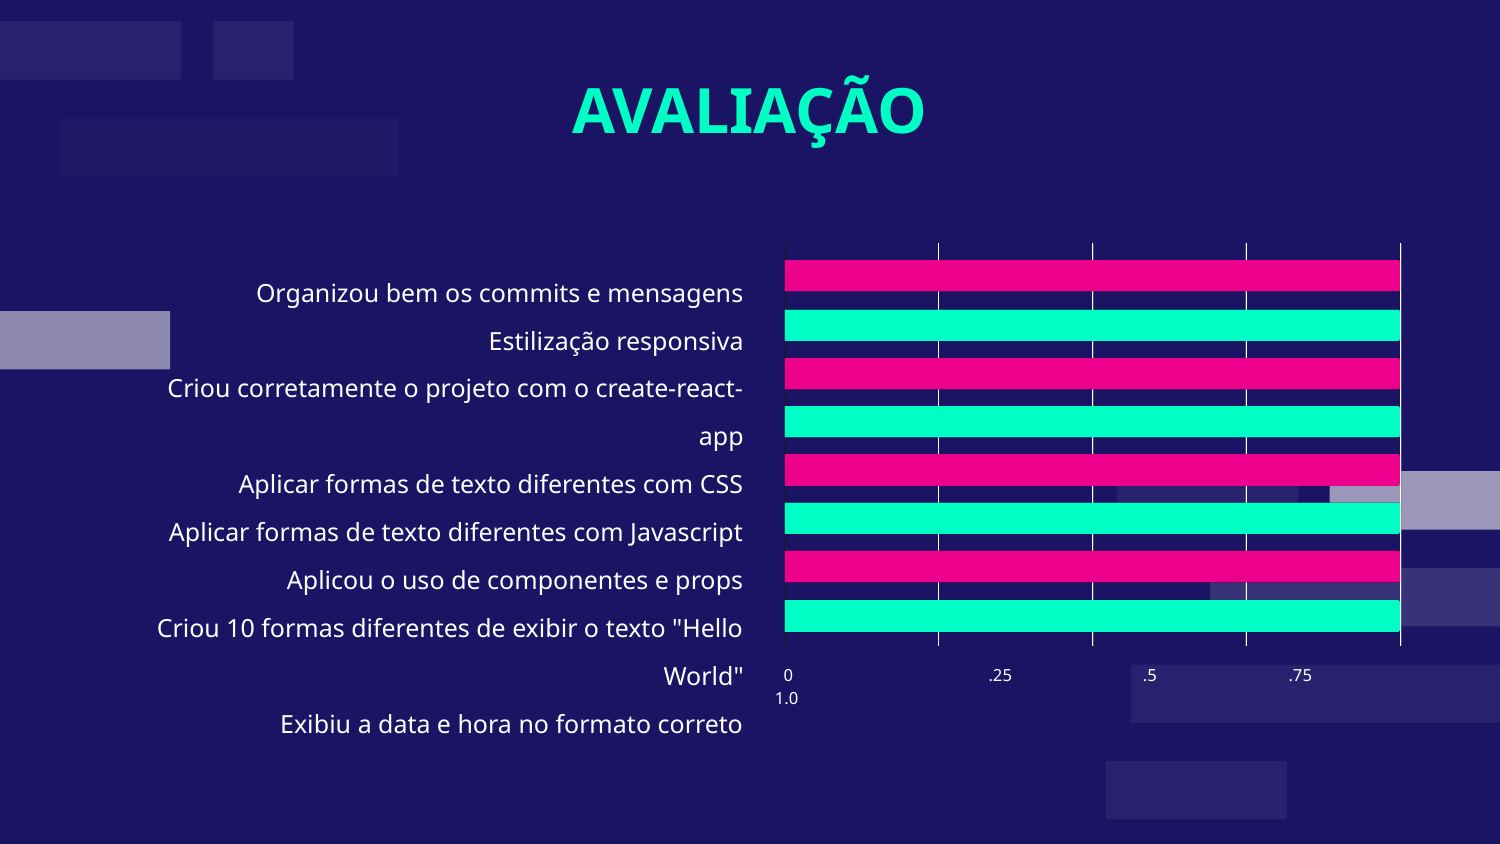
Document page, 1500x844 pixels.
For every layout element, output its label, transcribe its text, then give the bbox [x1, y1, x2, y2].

subtitle 0 .25 .5 .75 1.0 [759, 646, 1100, 705]
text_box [1105, 470, 1500, 820]
subtitle Organizou bem os commits e mensagens Estilização responsiva Criou corretamente o projeto com o create-react-app Aplicar formas de texto diferentes com CSS Aplicar formas de texto diferentes com Javascript Aplicou o uso de componentes e props Criou 10 formas diferentes de exibir o texto "Hello World" Exibiu a data e hora no formato correto [124, 244, 759, 585]
picture [779, 228, 1425, 646]
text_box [0, 20, 399, 370]
title AVALIAÇÃO [402, 56, 1291, 166]
